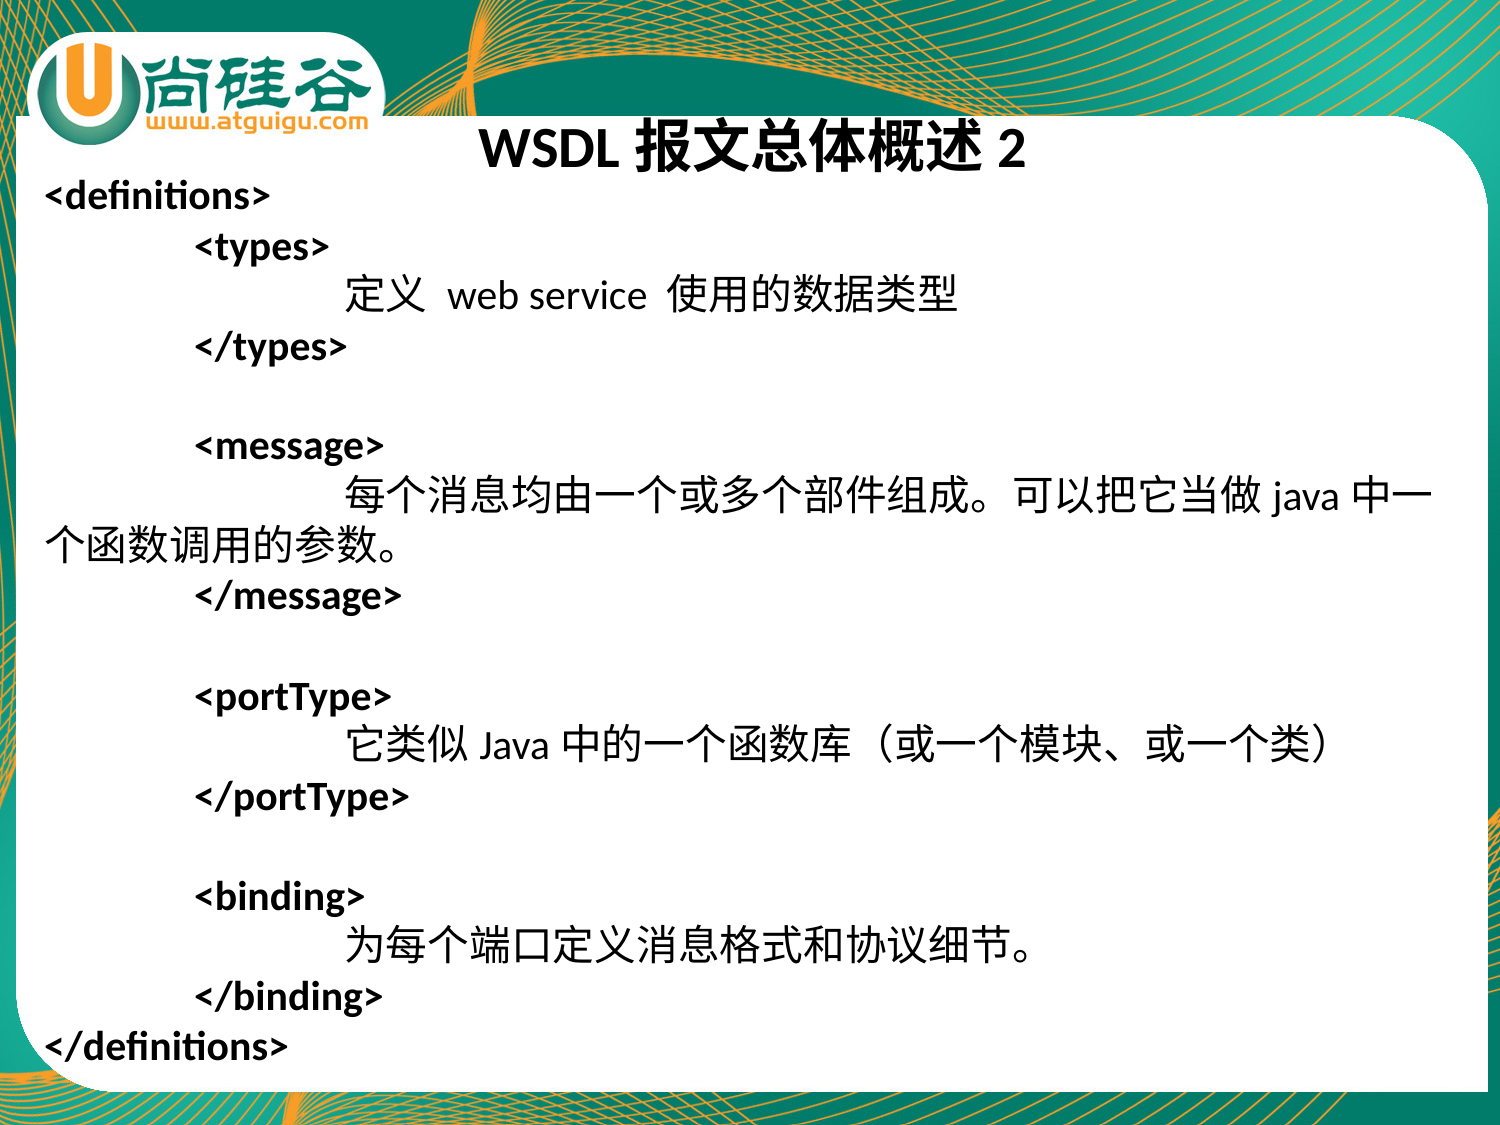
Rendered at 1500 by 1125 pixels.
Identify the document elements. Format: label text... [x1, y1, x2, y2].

text_box WSDL报文总体概述2 [41, 101, 1465, 160]
text_box <definitions> <types> 定义 web service 使用的数据类型 </types> <message> 每个消息均由一个或多个部件组成。可以把它当做java中一个函数调用的参数。 </message> <portType> 它类似Java中的一个函数库（或一个模块、或一个类） </portType> <binding> 为每个端口定义消息格式和协议细节。 </binding> </definitions> [29, 160, 1471, 1076]
picture [0, 0, 1500, 1125]
